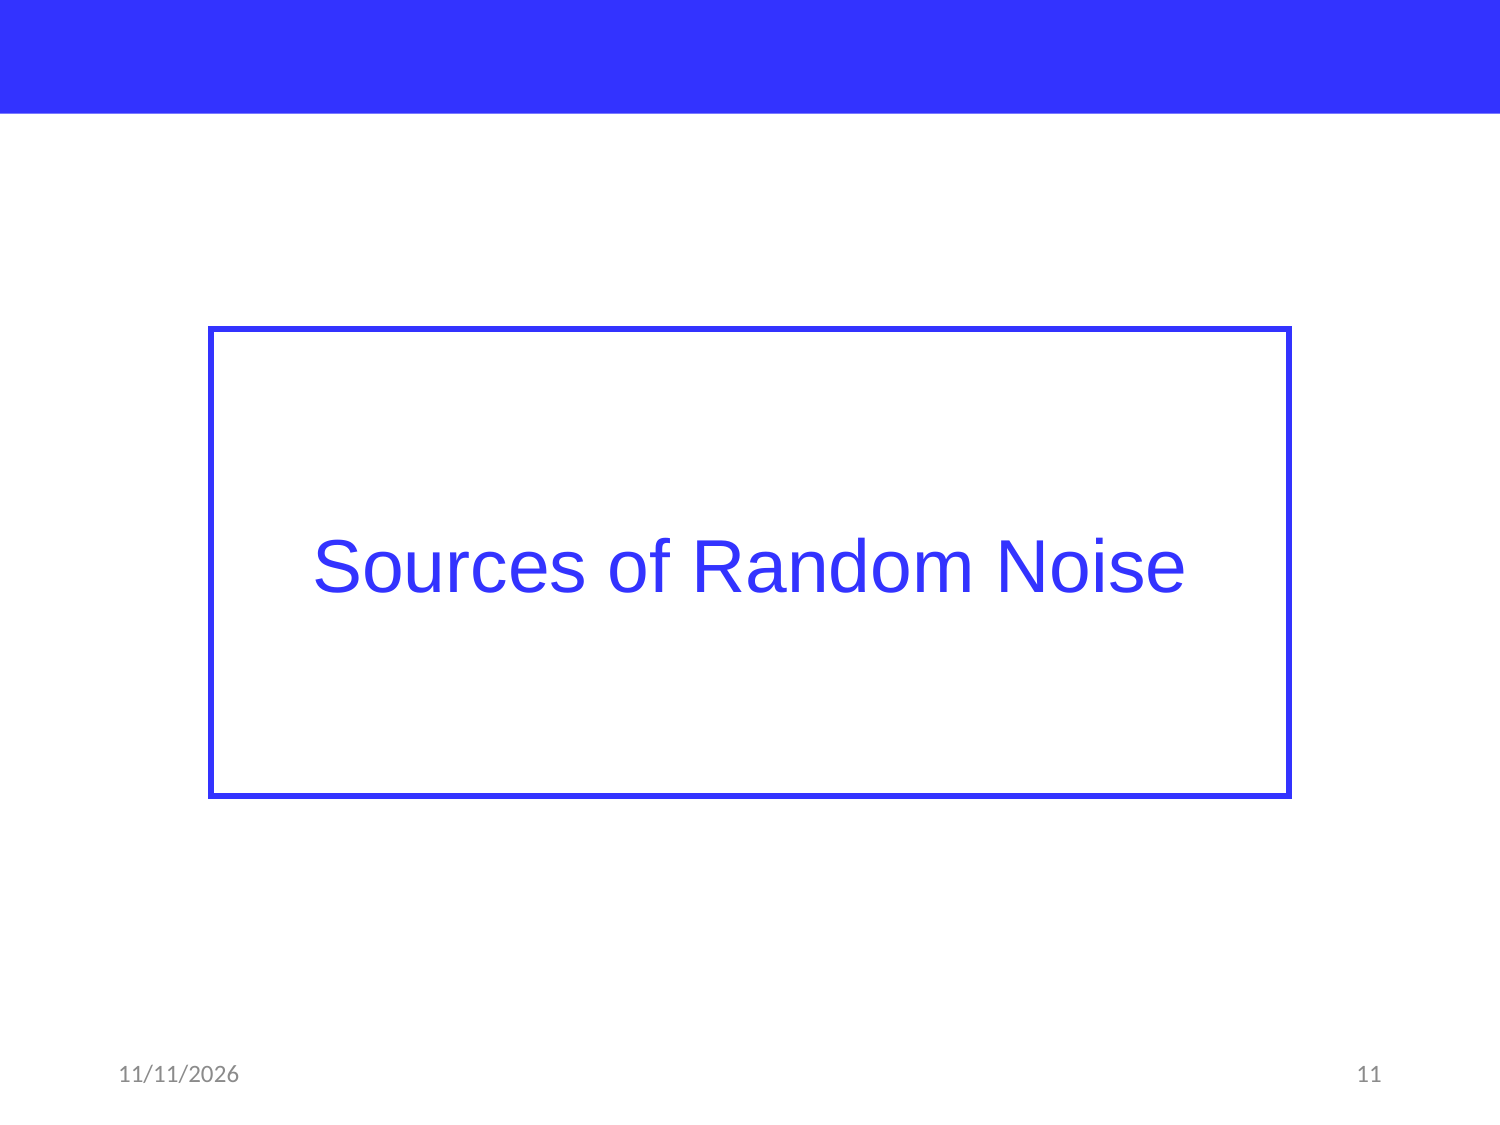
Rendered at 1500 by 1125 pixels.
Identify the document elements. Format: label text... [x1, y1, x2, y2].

text_box [0, 0, 1500, 114]
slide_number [103, 1042, 441, 1103]
slide_number 11 [1059, 1042, 1397, 1103]
text_box Sources of Random Noise [210, 328, 1290, 797]
